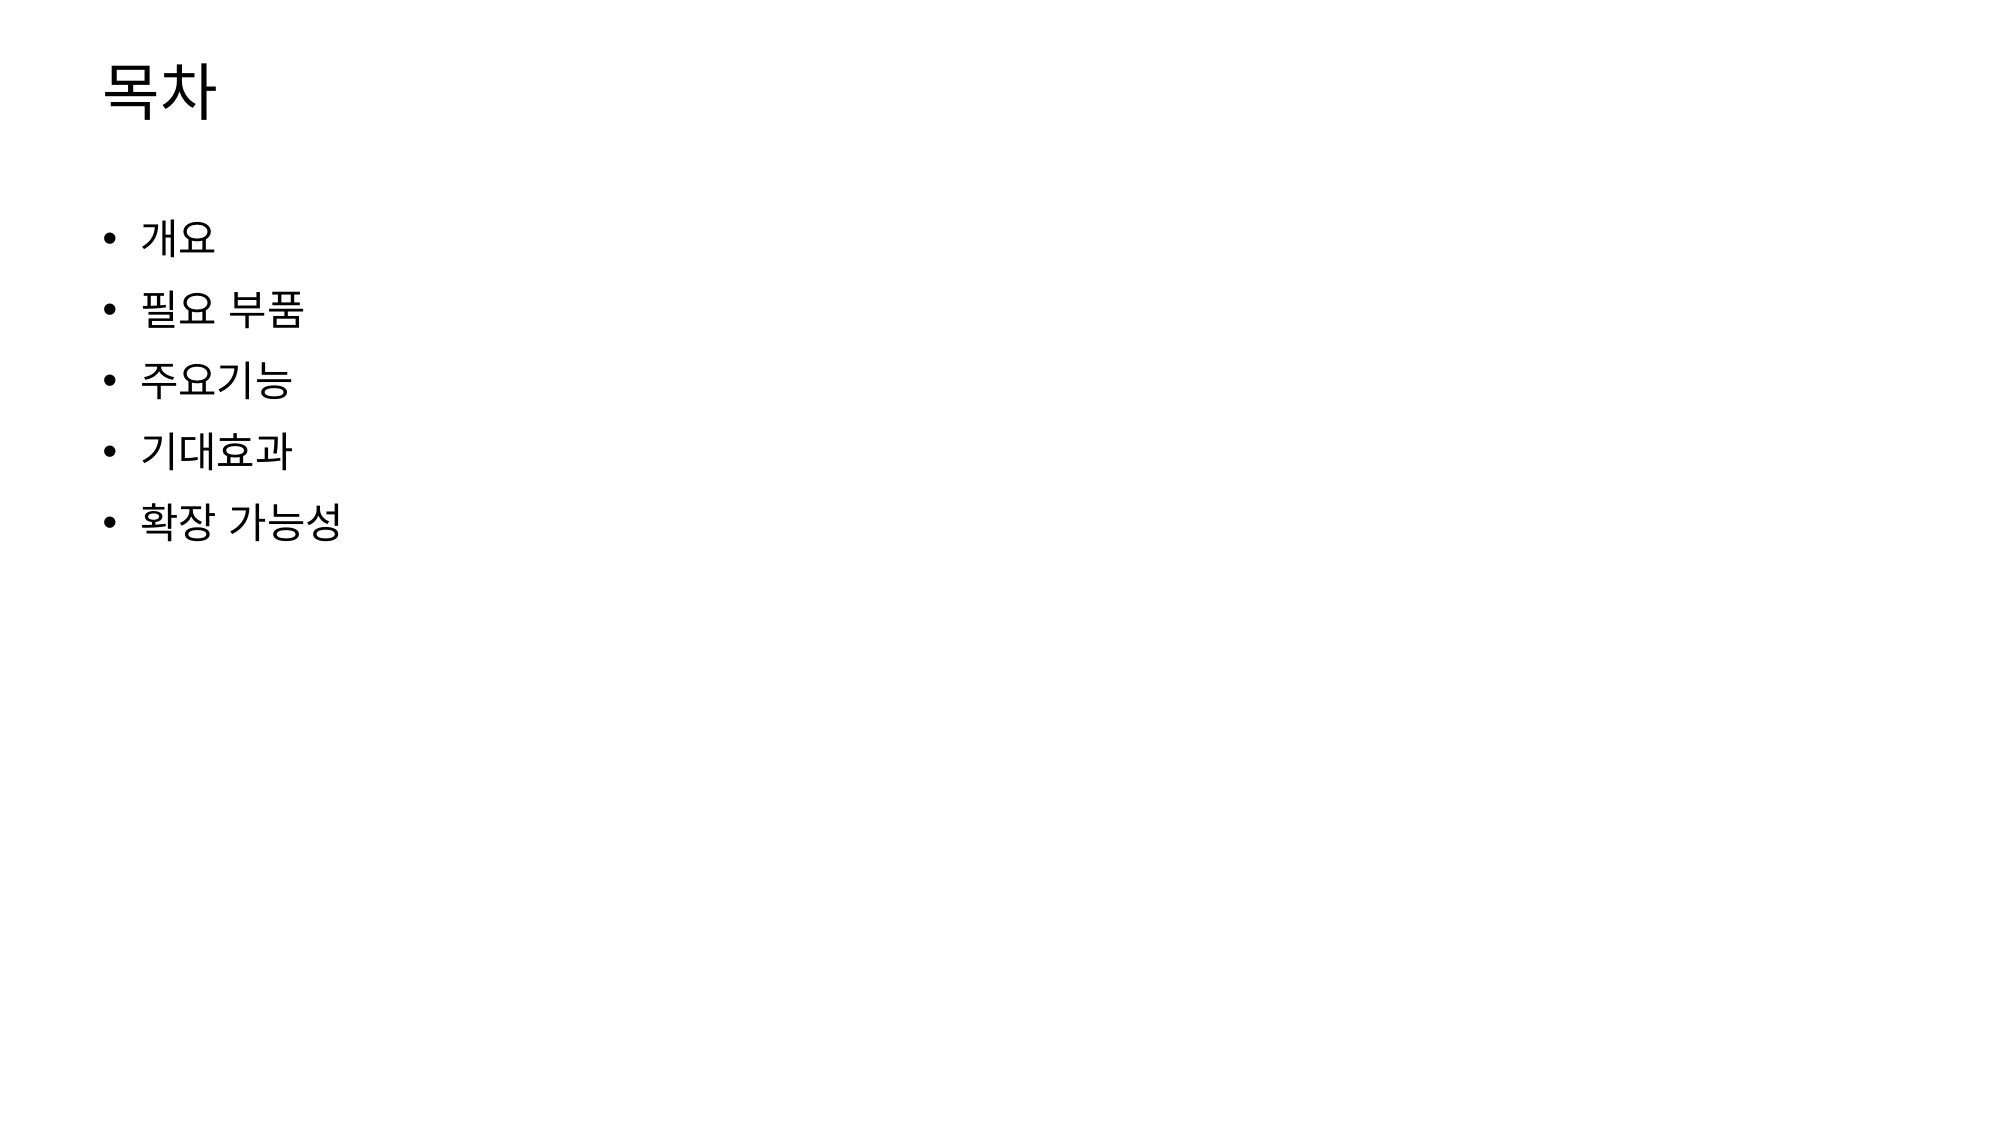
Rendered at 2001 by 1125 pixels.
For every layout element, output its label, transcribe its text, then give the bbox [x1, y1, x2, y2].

title 목차 [87, 46, 1813, 144]
list 개요 필요 부품 주요기능 기대효과 확장 가능성 [87, 205, 1813, 1079]
